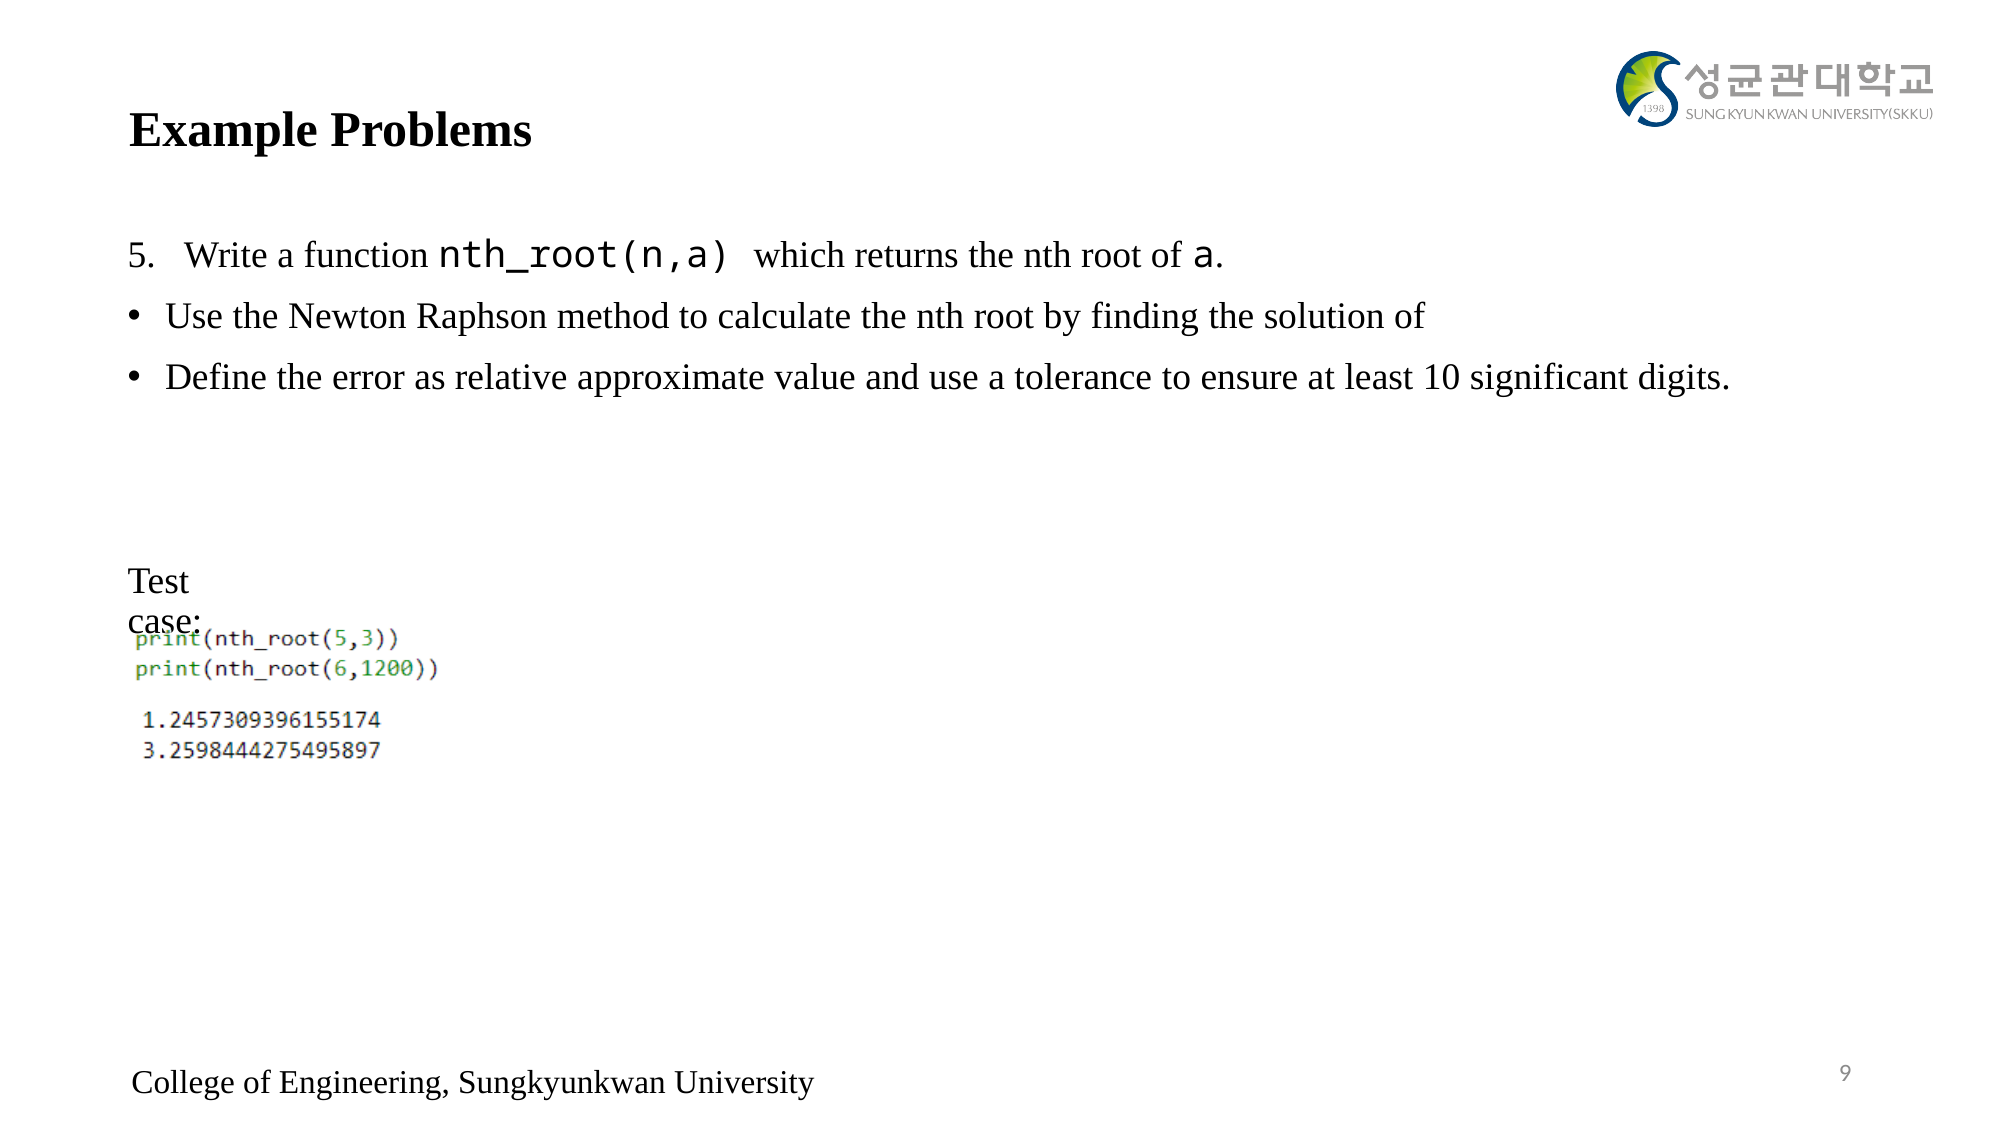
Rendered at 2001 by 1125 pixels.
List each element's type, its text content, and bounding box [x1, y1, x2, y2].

picture [134, 704, 391, 768]
text_box Test case: [112, 553, 280, 611]
slide_number 9 [1416, 1042, 1867, 1102]
picture [1616, 51, 1933, 127]
text_box College of Engineering, Sungkyunkwan University [116, 1053, 831, 1108]
text_box Example Problems [114, 88, 548, 164]
picture [134, 619, 447, 684]
